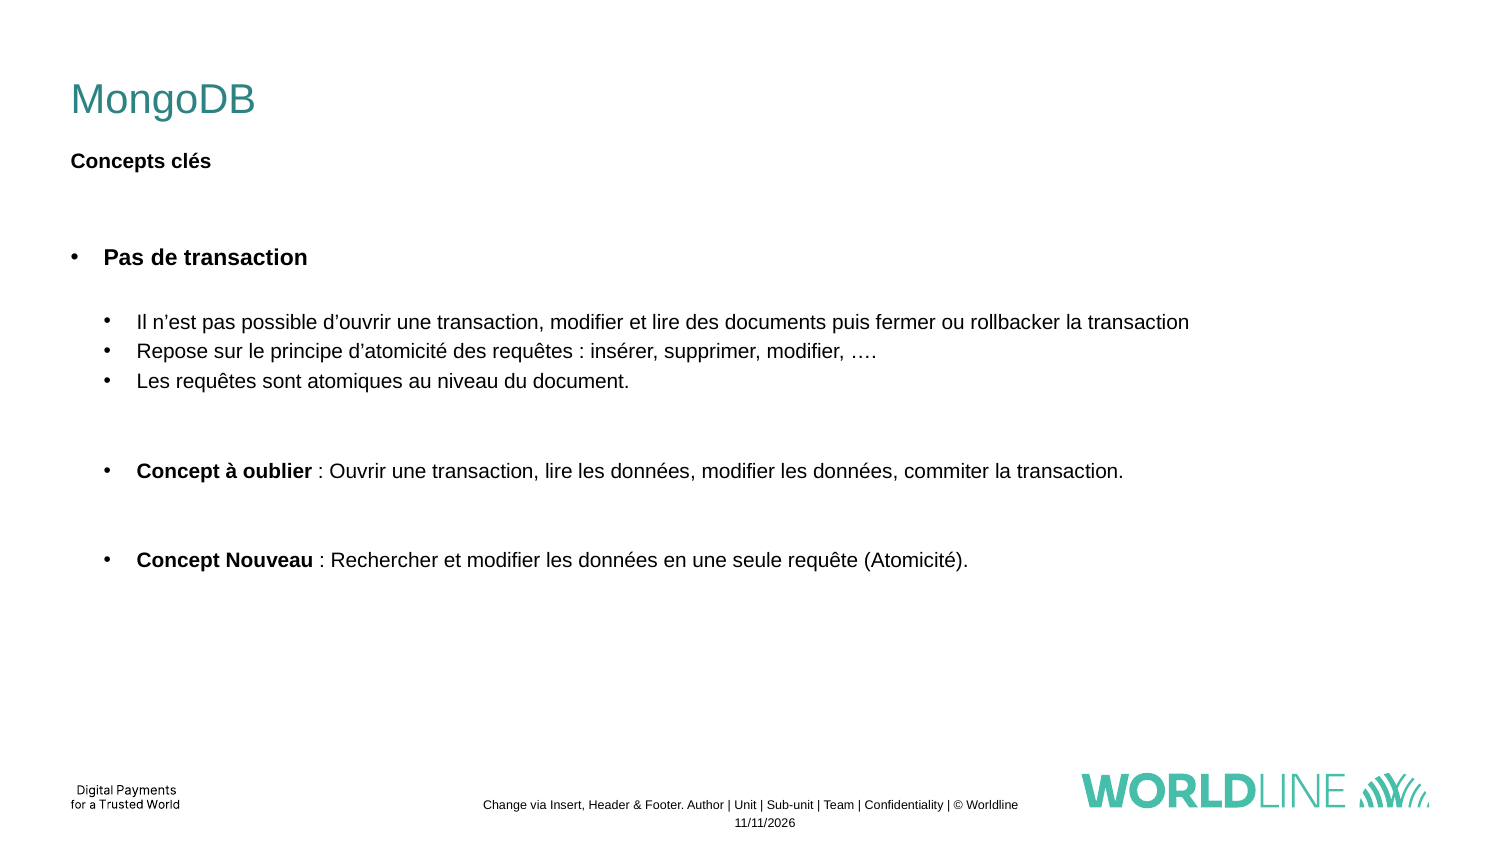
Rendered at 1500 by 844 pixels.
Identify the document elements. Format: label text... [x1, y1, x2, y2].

list Pas de transaction Il n’est pas possible d’ouvrir une transaction, modifier et lire des documents puis fermer ou rollbacker la transaction Repose sur le principe d’atomicité des requêtes : insérer, supprimer, modifier, …. Les requêtes sont atomiques au niveau du document. Concept à oublier : Ouvrir une transaction, lire les données, modifier les données, commiter la transaction. Concept Nouveau : Rechercher et modifier les données en une seule requête (Atomicité). [70, 237, 1430, 748]
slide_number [734, 817, 831, 832]
list Concepts clés [70, 147, 1430, 183]
footer Change via Insert, Header & Footer. Author | Unit | Sub-unit | Team | Confidentiality | © Worldline [460, 799, 1042, 814]
title MongoDB [70, 74, 1430, 147]
